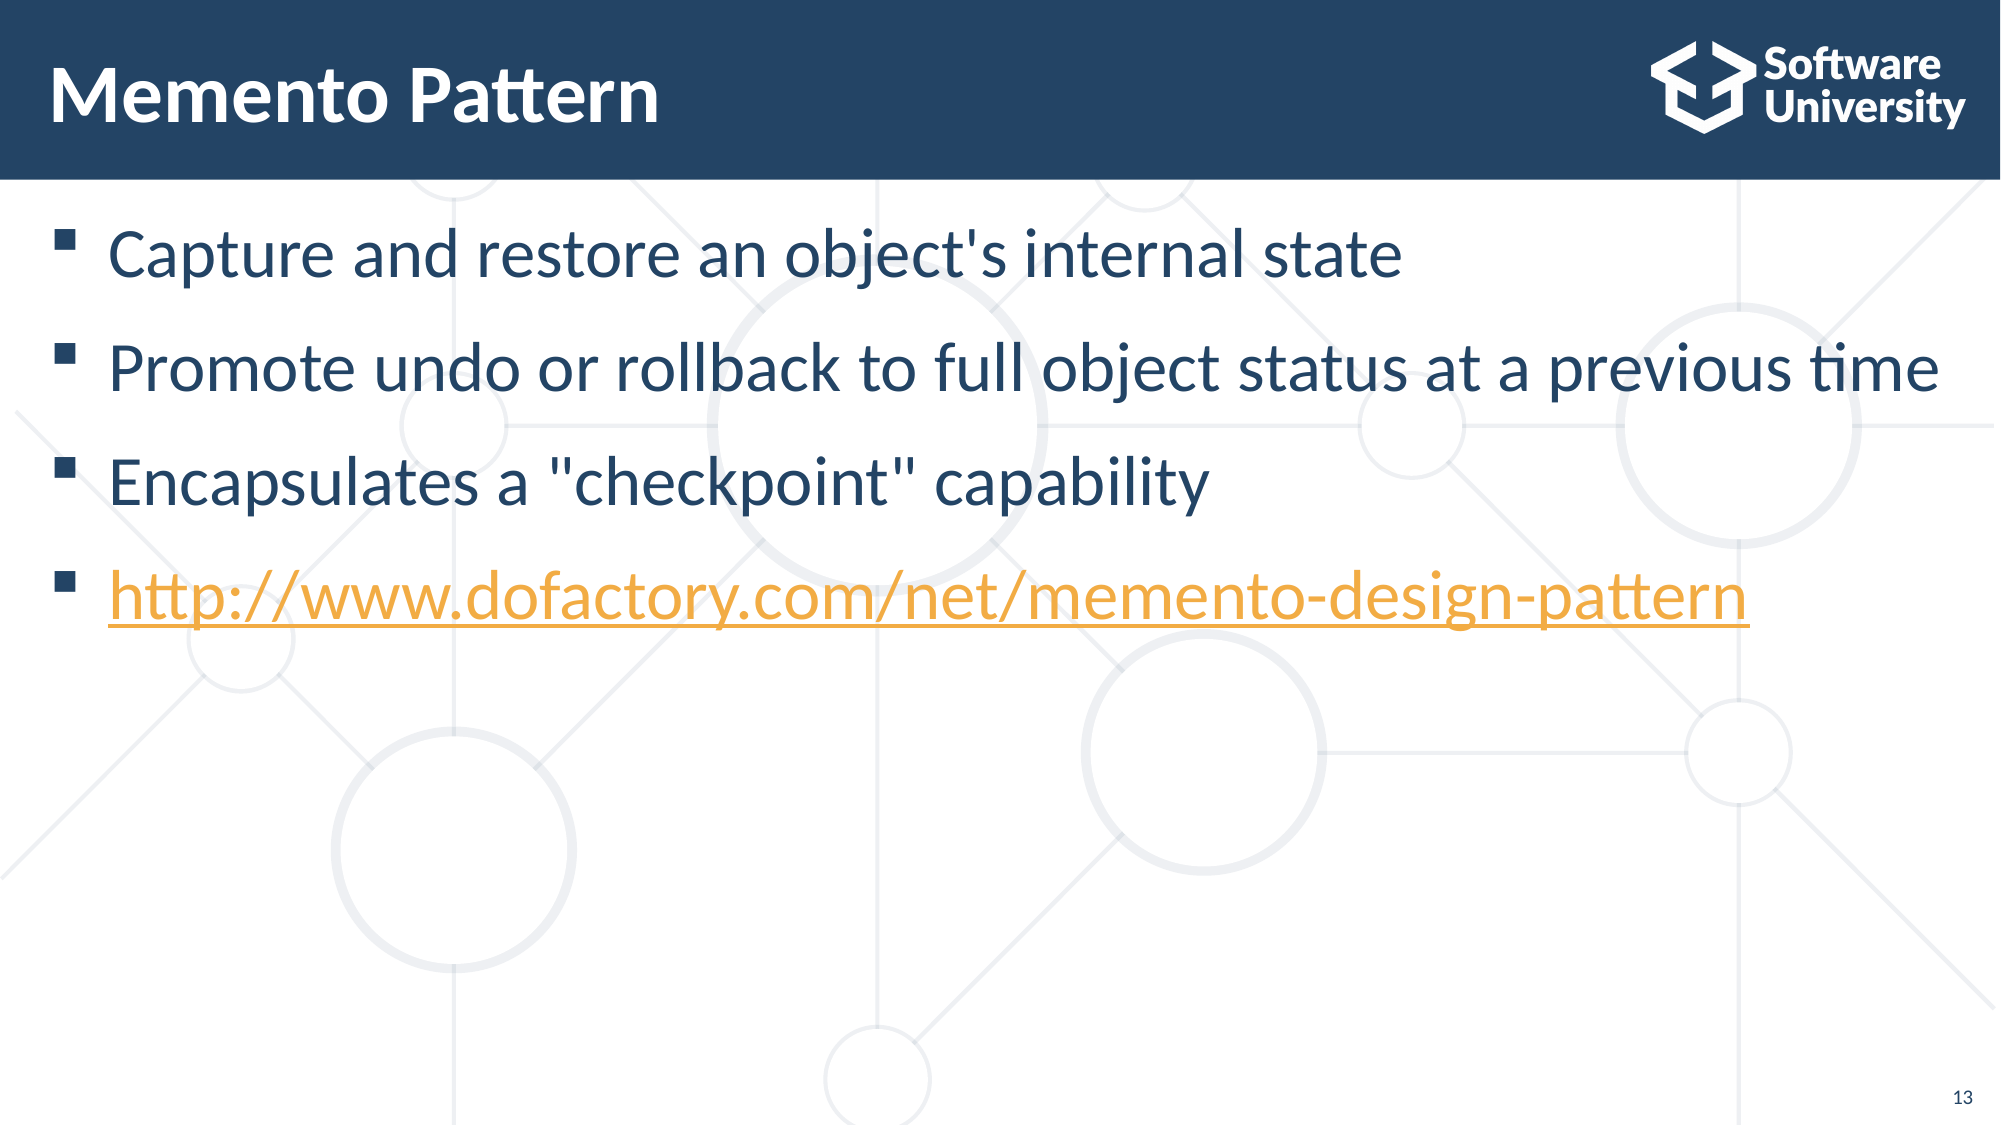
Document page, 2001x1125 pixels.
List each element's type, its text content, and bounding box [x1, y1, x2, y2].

slide_number 13 [1927, 1067, 1989, 1117]
title Memento Pattern [31, 16, 1625, 162]
picture [1651, 41, 1966, 134]
list Capture and restore an object's internal state Promote undo or rollback to full object status at a previous time Encapsulates a "checkpoint" capability http://www.dofactory.com/net/memento-design-pattern [31, 196, 1970, 1104]
